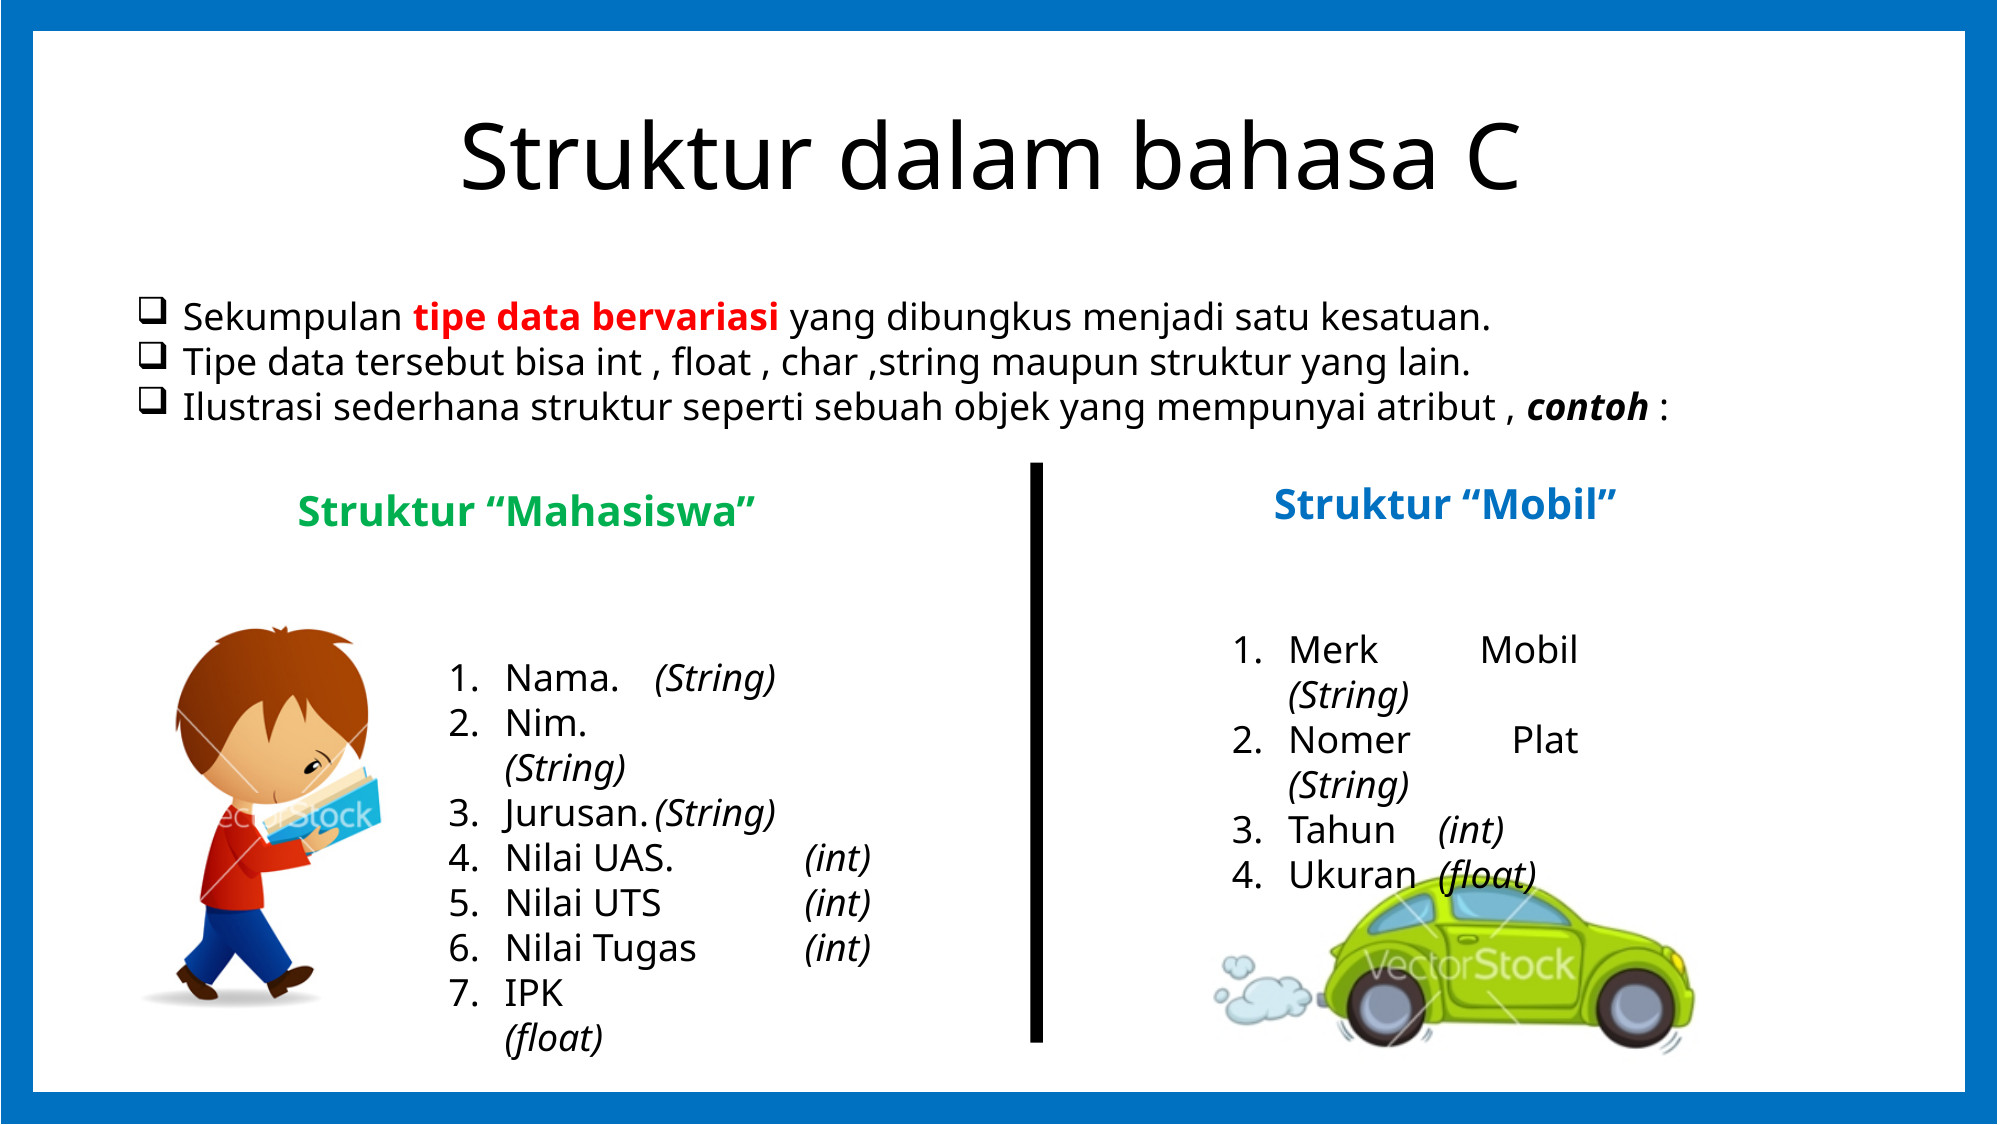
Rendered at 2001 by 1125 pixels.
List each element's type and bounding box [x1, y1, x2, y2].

text_box [16, 15, 1982, 1109]
picture [70, 596, 489, 1036]
picture [1197, 848, 1714, 1069]
